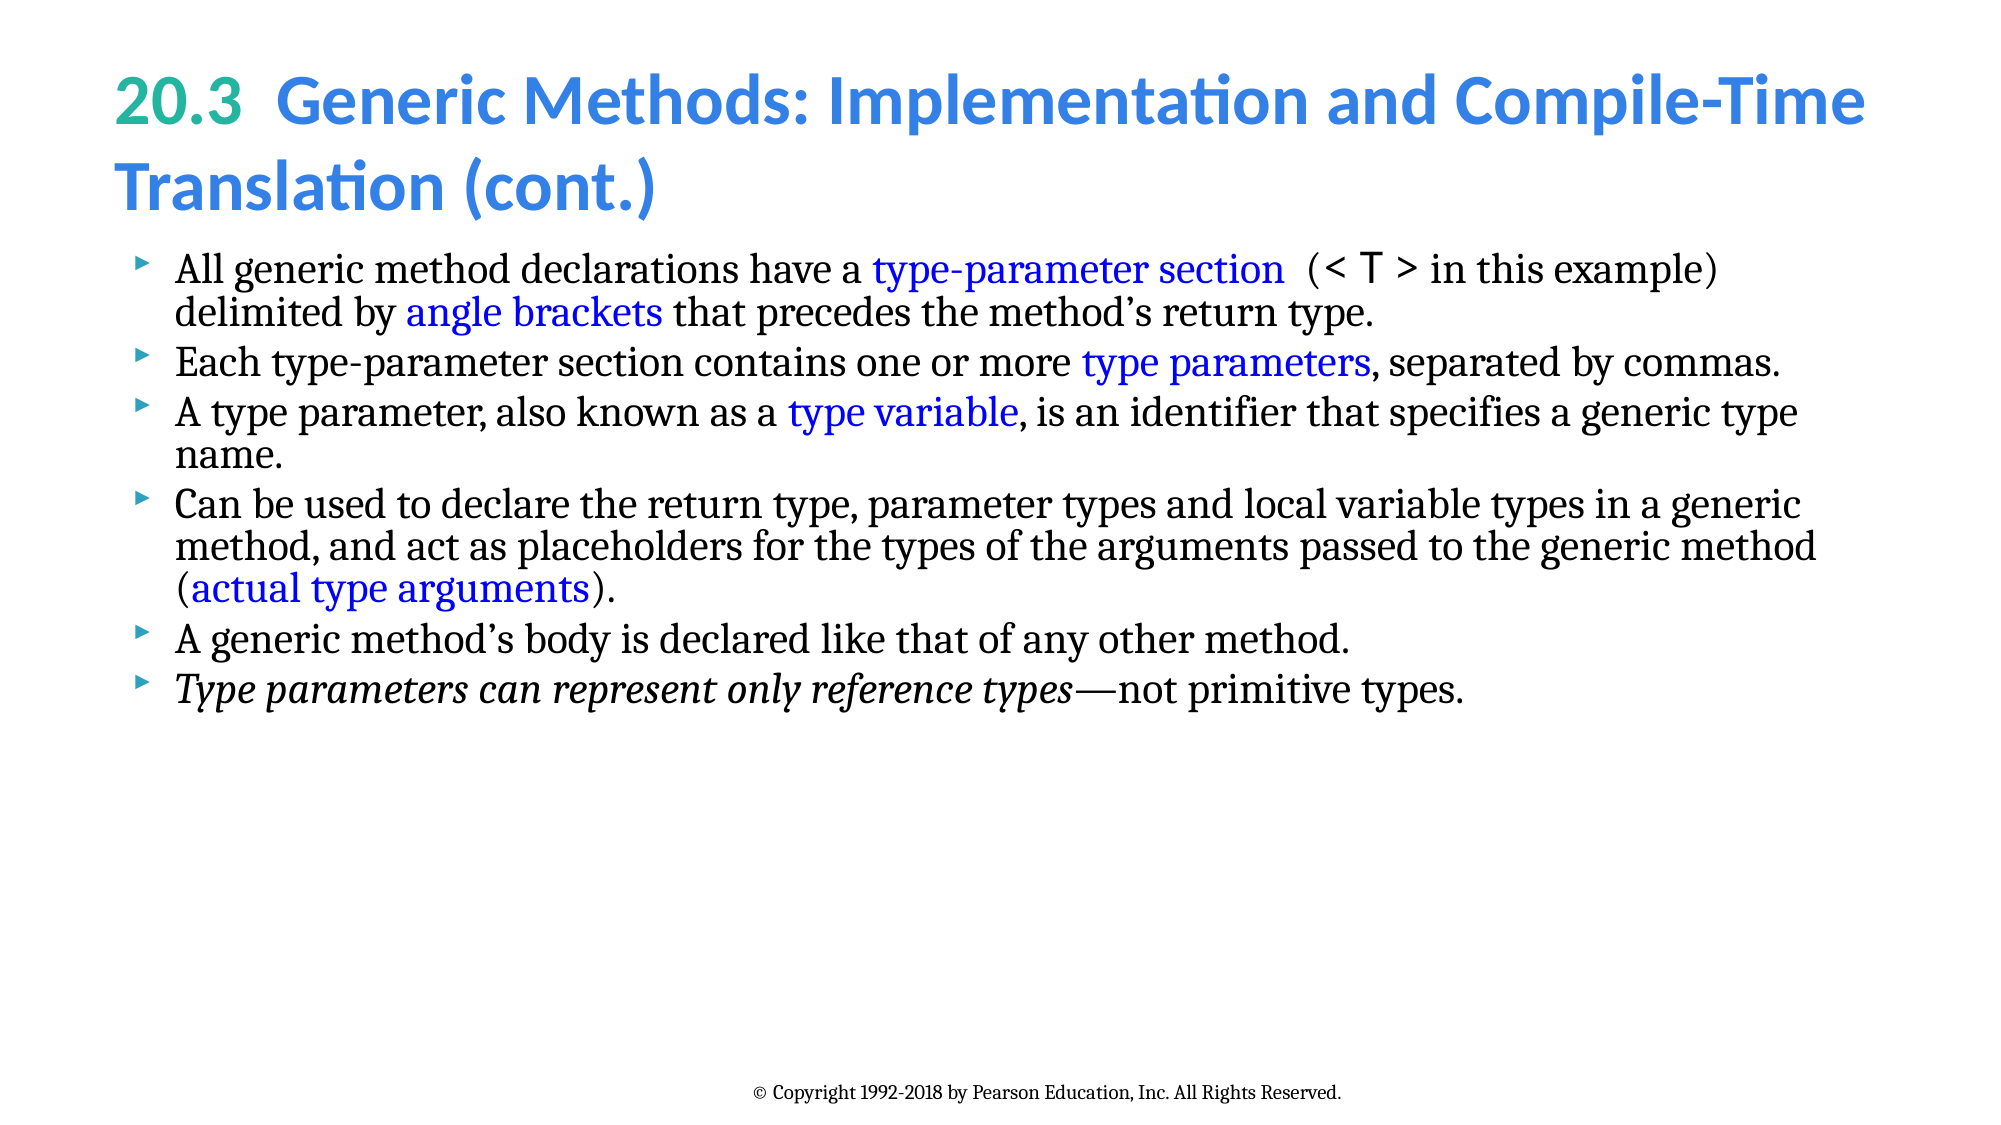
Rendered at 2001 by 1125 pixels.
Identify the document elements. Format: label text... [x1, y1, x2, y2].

title 20.3 Generic Methods: Implementation and Compile-Time Translation (cont.) [99, 45, 1900, 233]
list All generic method declarations have a type-parameter section (< T > in this example) delimited by angle brackets that precedes the method’s return type. Each type-parameter section contains one or more type parameters, separated by commas. A type parameter, also known as a type variable, is an identifier that specifies a generic type name. Can be used to declare the return type, parameter types and local variable types in a generic method, and act as placeholders for the types of the arguments passed to the generic method (actual type arguments). A generic method’s body is declared like that of any other method. Type parameters can represent only reference types—not primitive types. [99, 242, 1900, 986]
footer © Copyright 1992-2018 by Pearson Education, Inc. All Rights Reserved. [736, 1051, 1892, 1112]
